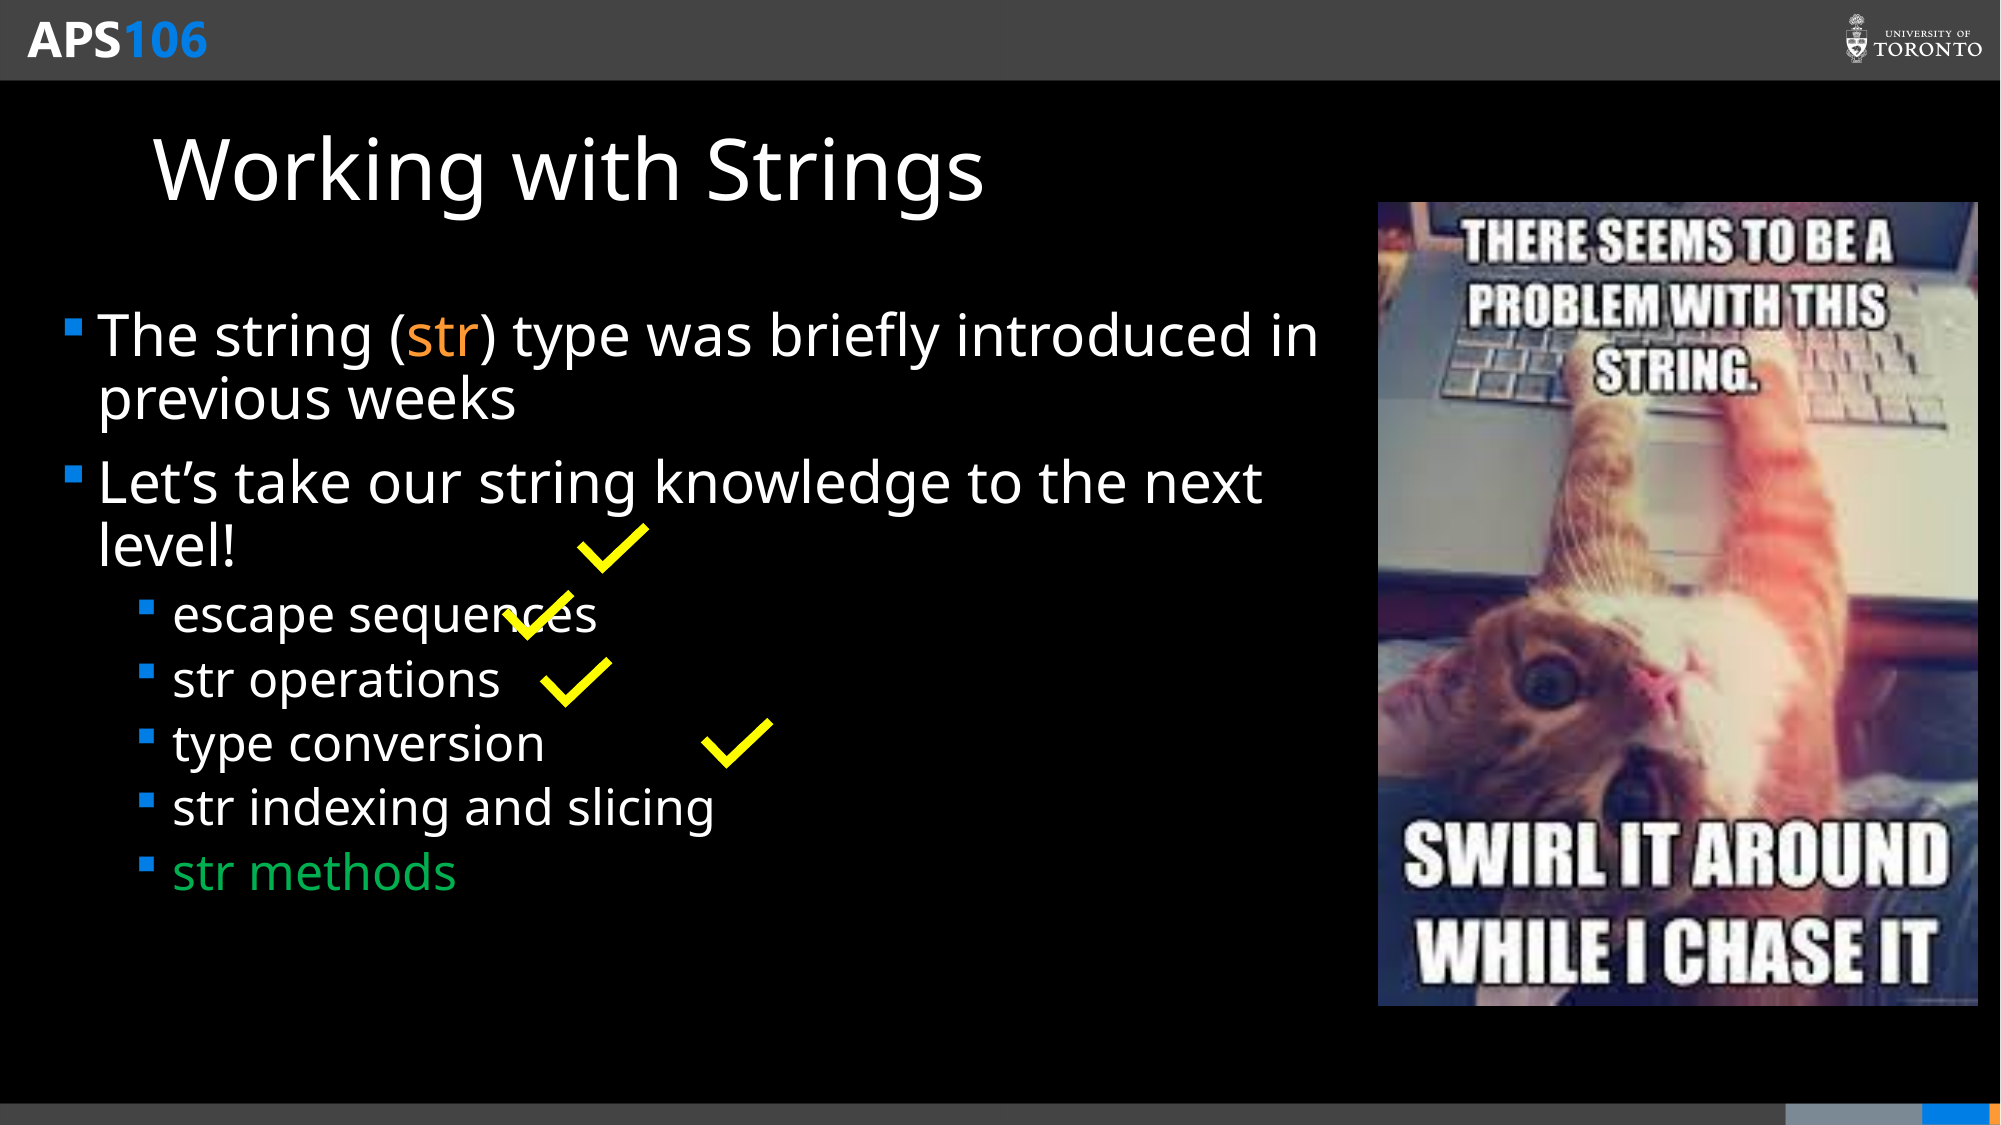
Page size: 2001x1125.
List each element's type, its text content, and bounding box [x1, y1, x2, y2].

title Working with Strings [137, 119, 1863, 227]
picture [0, 0, 2001, 1125]
list The string (str) type was briefly introduced in previous weeks Let’s take our string knowledge to the next level! escape sequences str operations type conversion str indexing and slicing str methods [45, 298, 1379, 1093]
